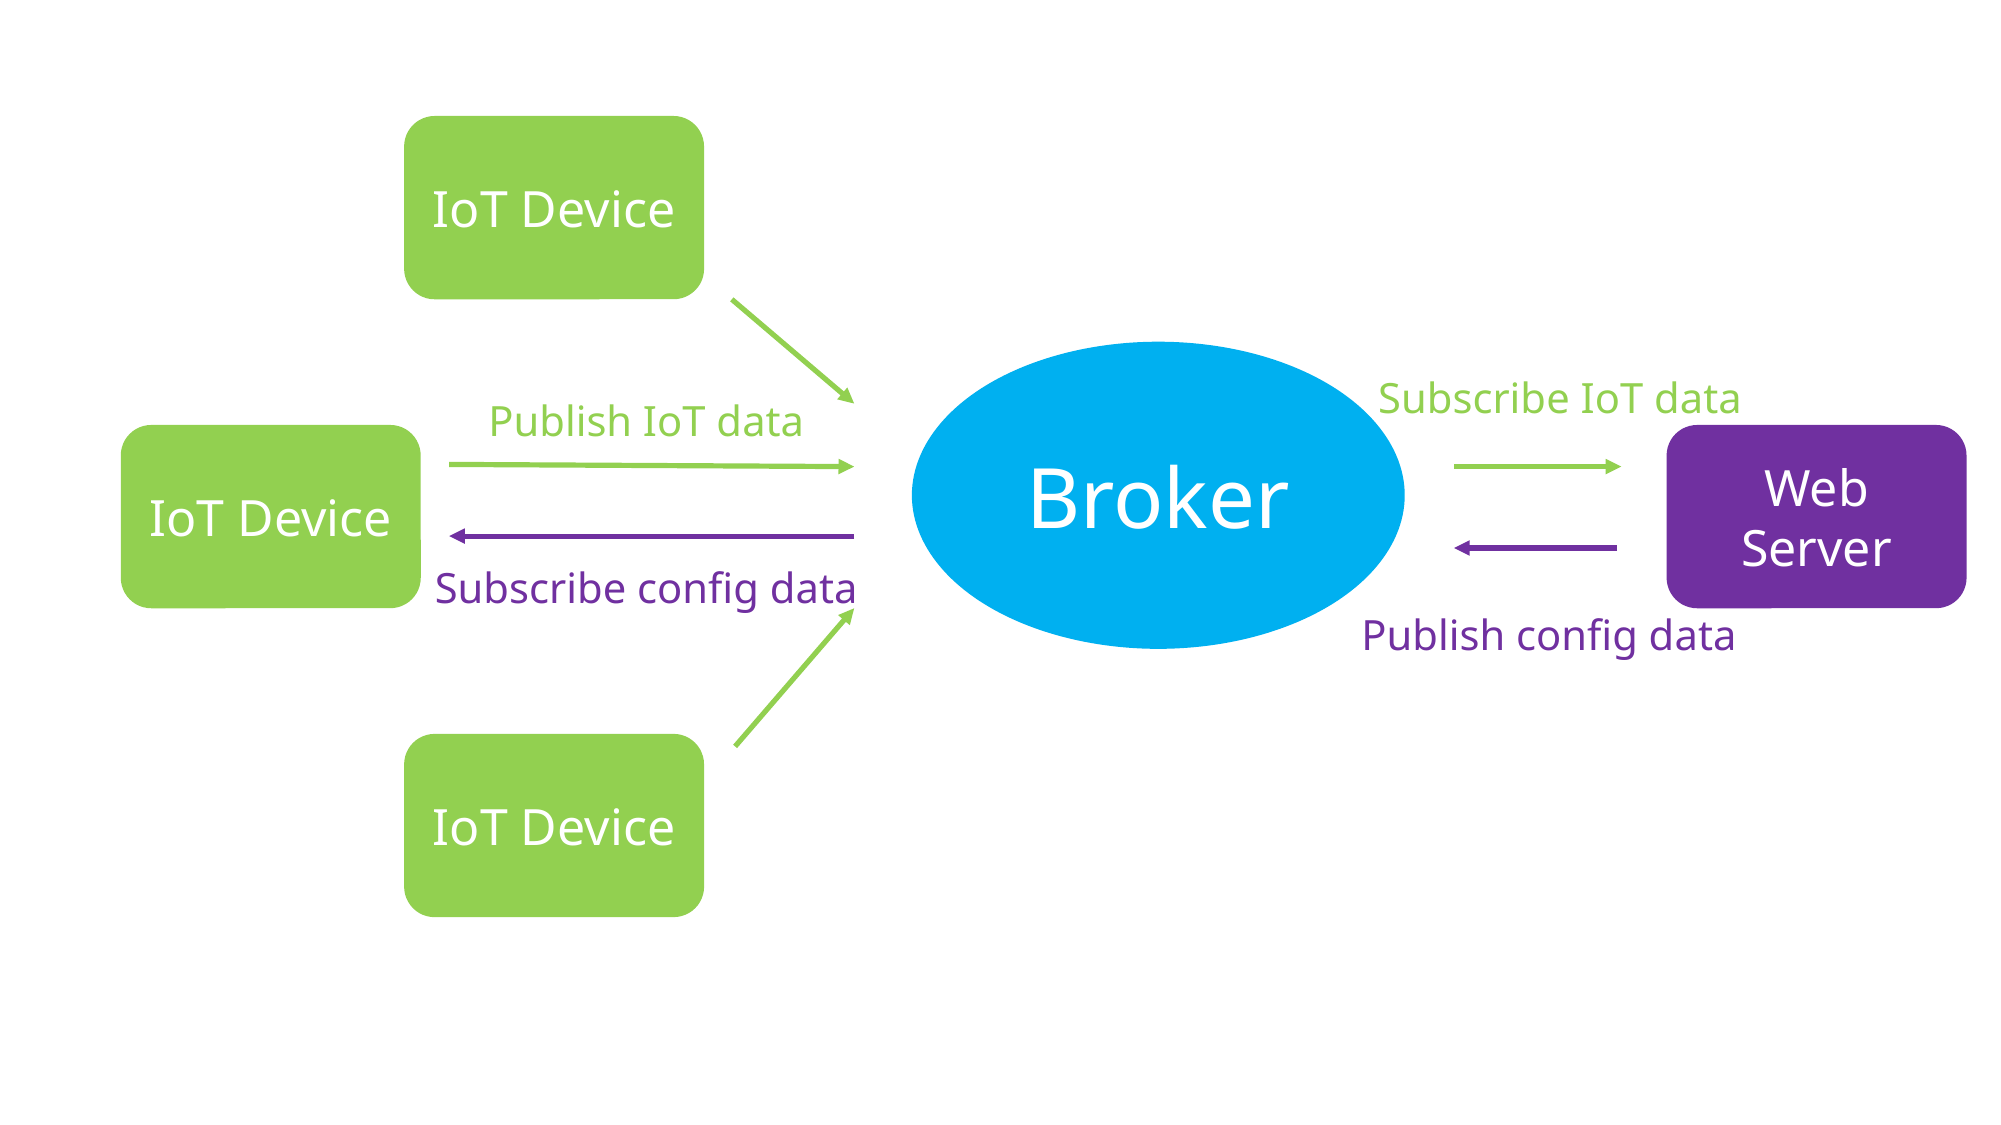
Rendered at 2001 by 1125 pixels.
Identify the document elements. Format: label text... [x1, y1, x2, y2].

text_box Publish config data [1346, 601, 1752, 667]
text_box Broker [910, 340, 1406, 650]
text_box Publish IoT data [473, 387, 819, 452]
text_box IoT Device [119, 423, 422, 610]
text_box IoT Device [403, 114, 706, 301]
text_box Web Server [1665, 423, 1968, 610]
text_box Subscribe IoT data [1363, 364, 1757, 429]
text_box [735, 608, 855, 747]
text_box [731, 299, 855, 404]
text_box IoT Device [403, 732, 706, 919]
text_box Subscribe config data [420, 554, 873, 619]
